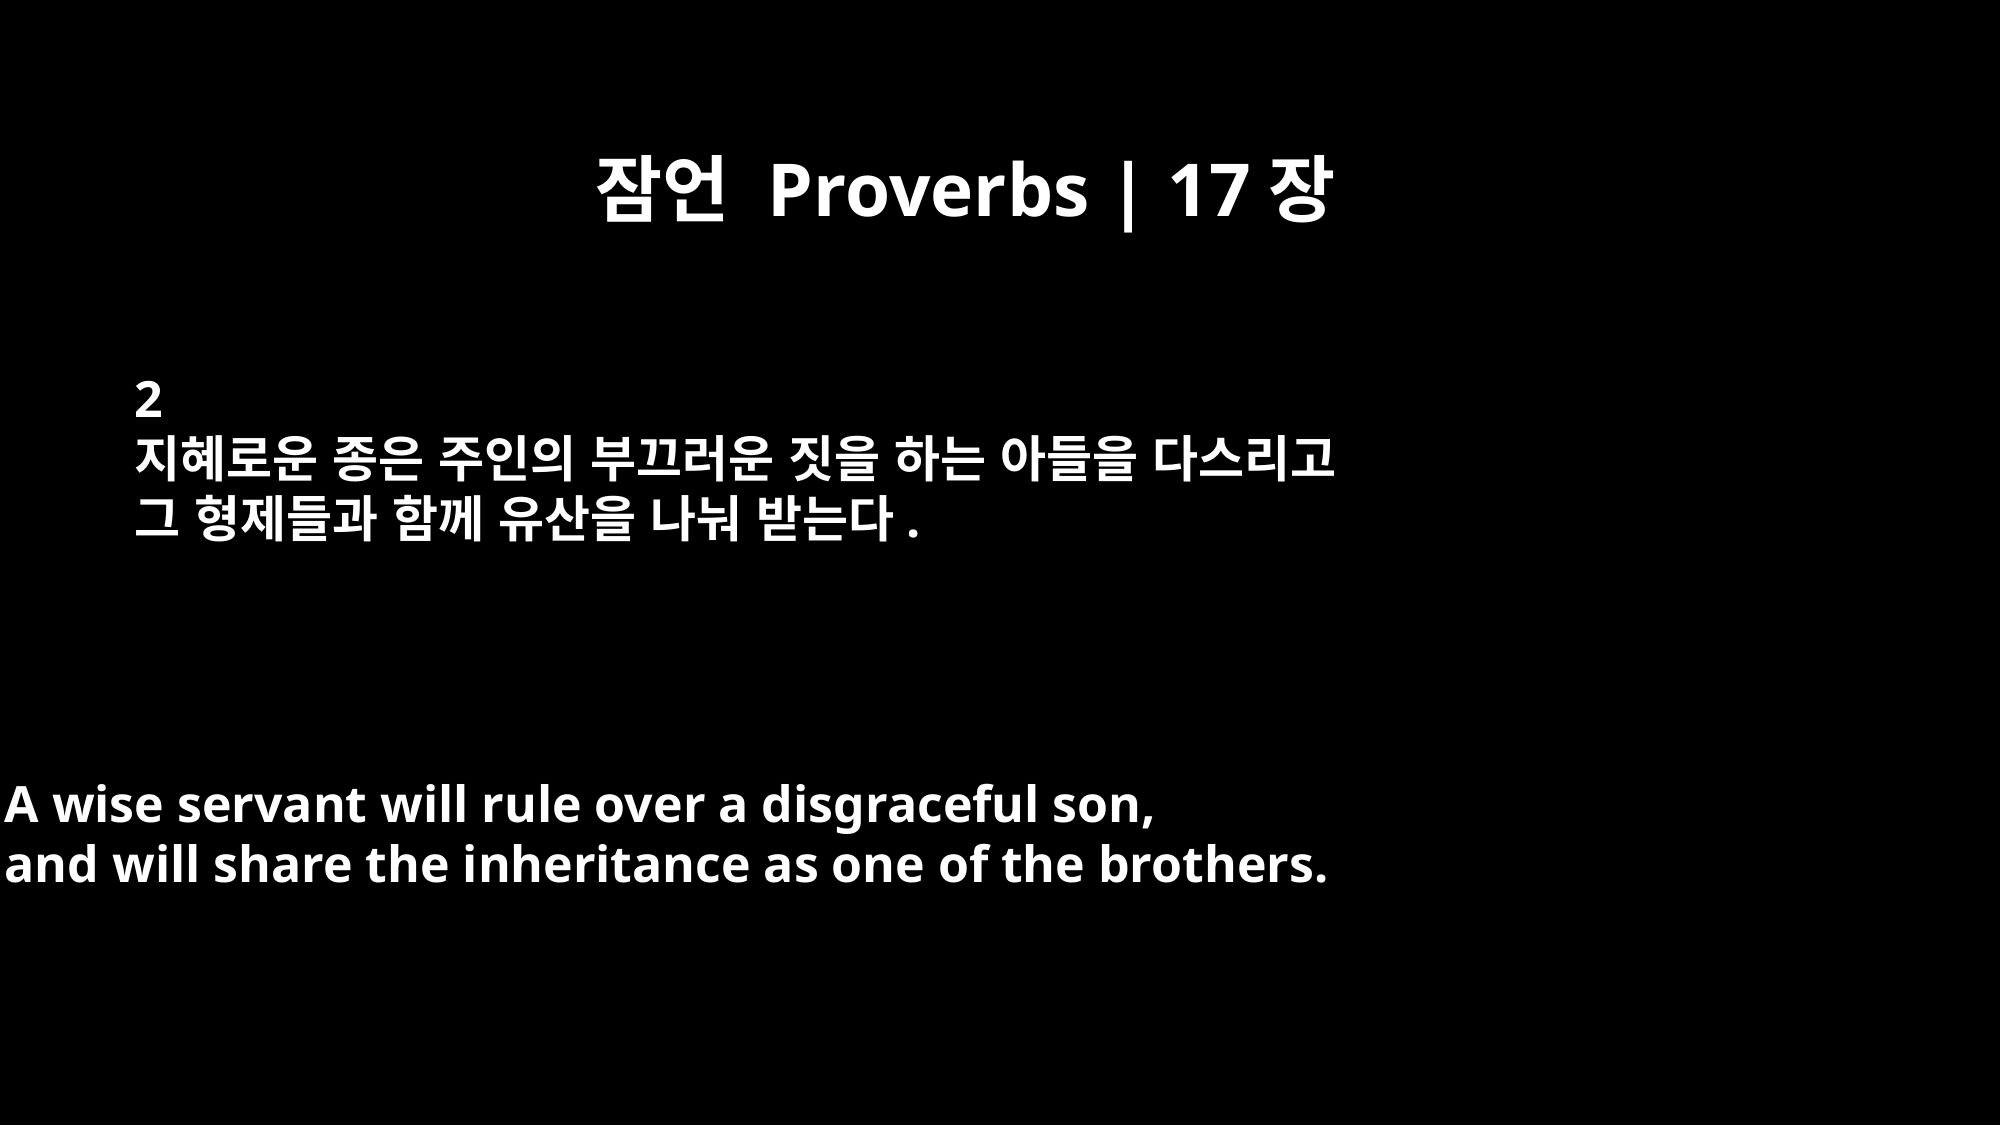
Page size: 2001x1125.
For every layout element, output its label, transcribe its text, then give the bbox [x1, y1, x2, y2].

text_box A wise servant will rule over a disgraceful son, and will share the inheritance as one of the brothers. [0, 764, 1344, 900]
text_box 2 지혜로운 종은 주인의 부끄러운 짓을 하는 아들을 다스리고 그 형제들과 함께 유산을 나눠 받는다. [119, 359, 1352, 555]
text_box 잠언 Proverbs | 17장 [580, 136, 1352, 239]
